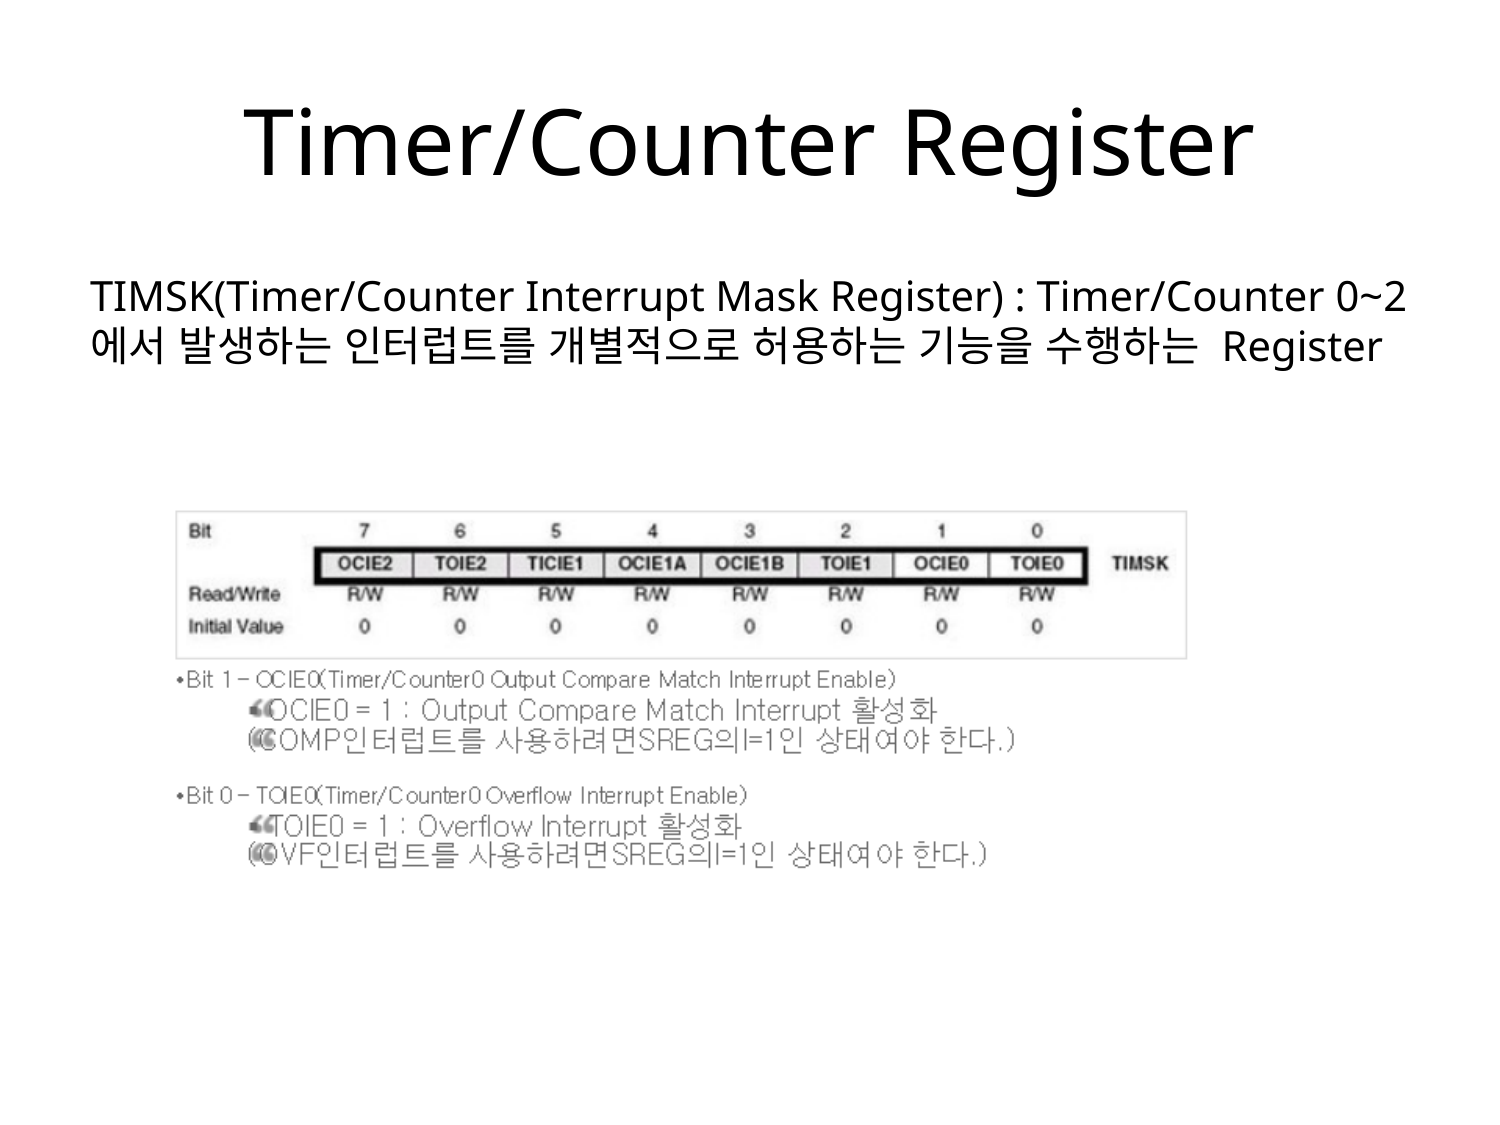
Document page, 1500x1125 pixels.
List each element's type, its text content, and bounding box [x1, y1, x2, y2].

picture [170, 503, 1200, 909]
list TIMSK(Timer/Counter Interrupt Mask Register) : Timer/Counter 0~2에서 발생하는 인터럽트를 개별적으로 허용하는 기능을 수행하는 Register [75, 262, 1425, 1005]
title Timer/Counter Register [75, 45, 1425, 233]
